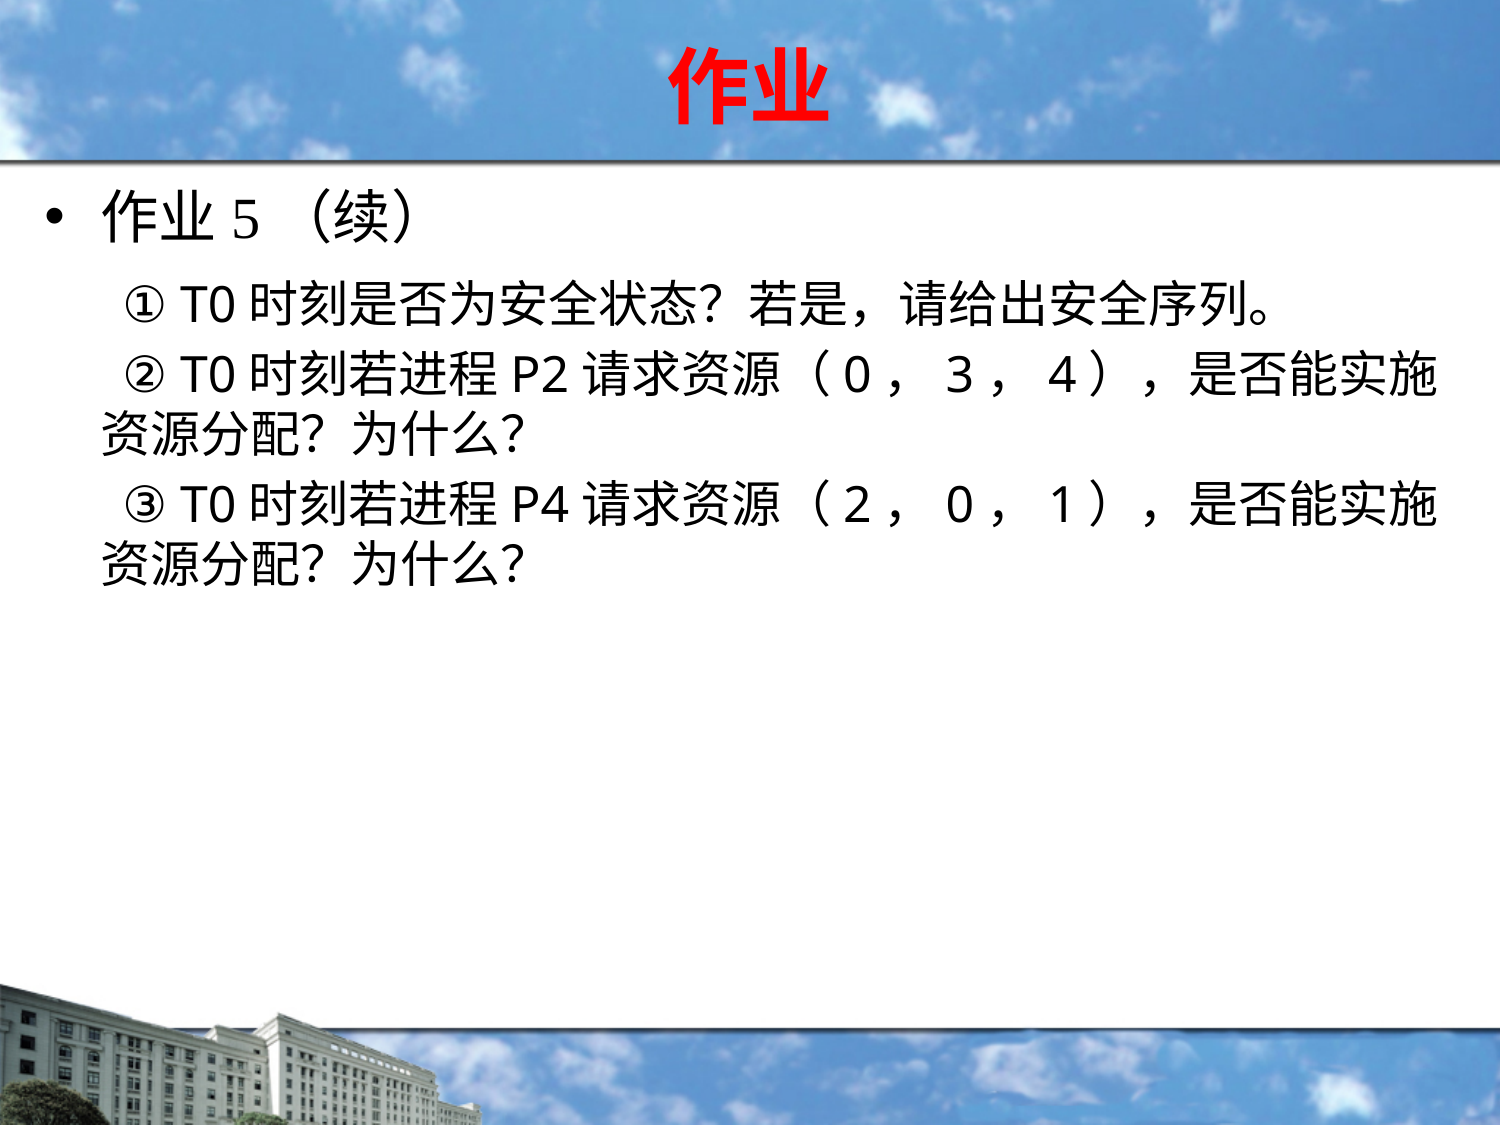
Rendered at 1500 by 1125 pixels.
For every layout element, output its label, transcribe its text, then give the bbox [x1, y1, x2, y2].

picture [0, 0, 1500, 1125]
list 作业5（续） ① T0时刻是否为安全状态？若是，请给出安全序列。 ② T0时刻若进程P2请求资源（0，3，4），是否能实施资源分配？为什么？ ③ T0时刻若进程P4请求资源（2，0，1），是否能实施资源分配？为什么？ [29, 172, 1471, 1024]
title 作业 [75, 7, 1425, 161]
